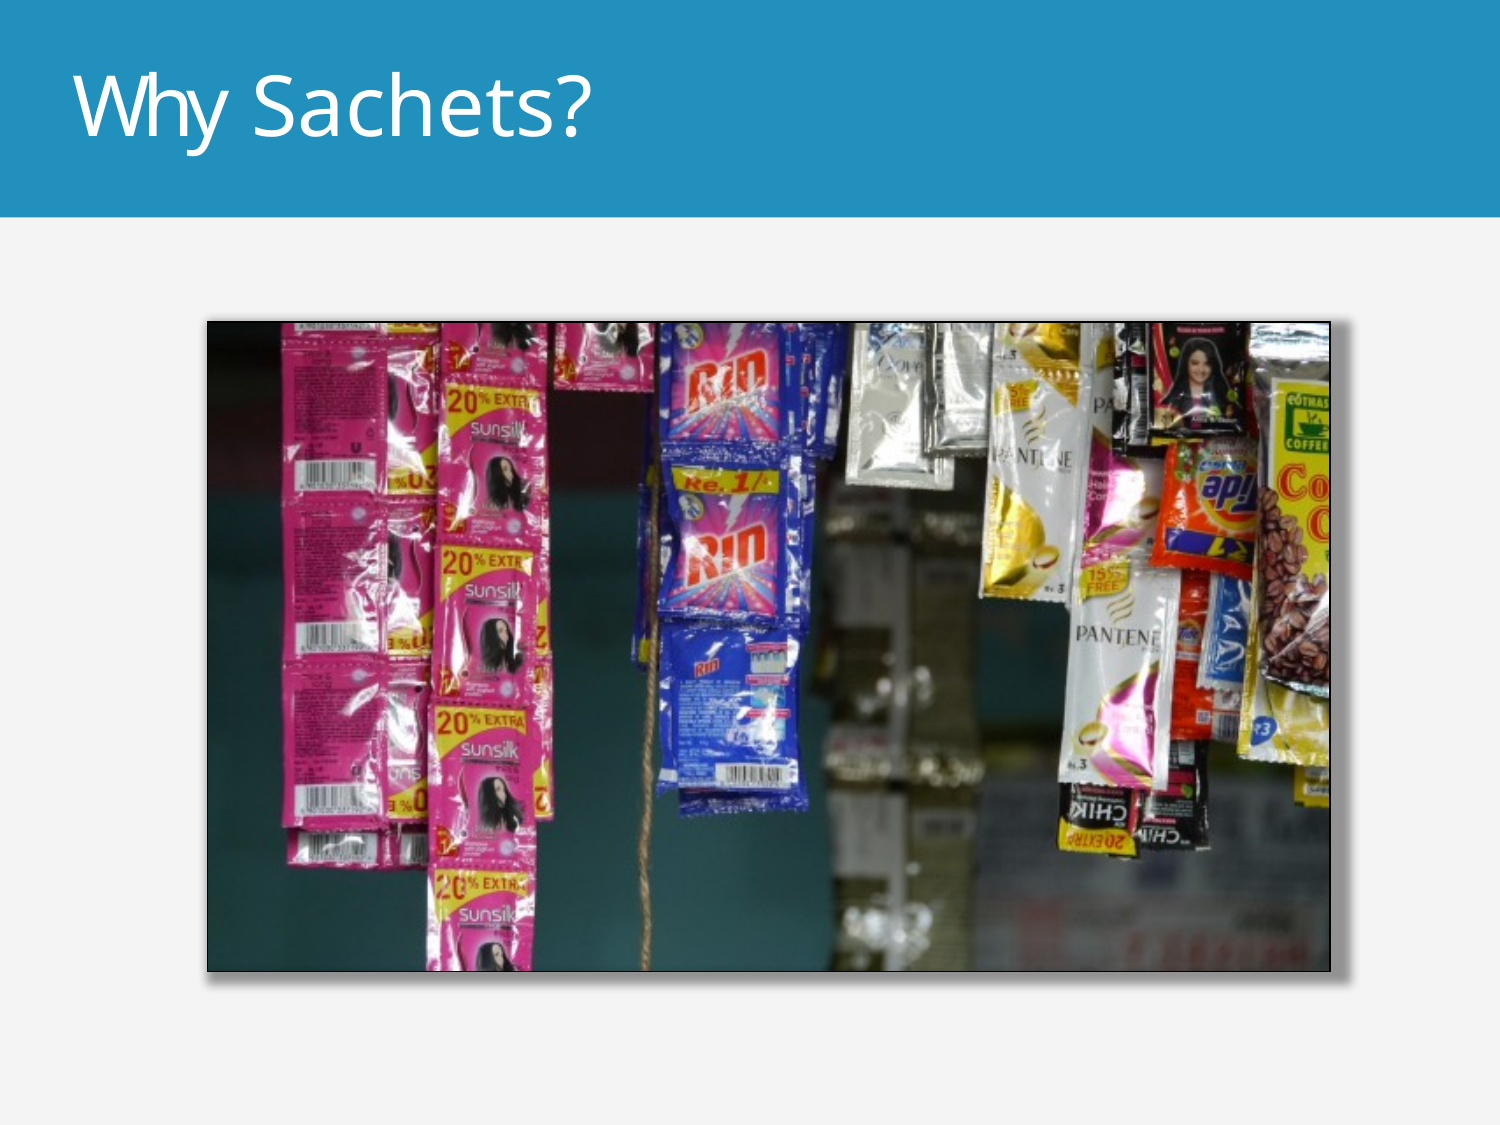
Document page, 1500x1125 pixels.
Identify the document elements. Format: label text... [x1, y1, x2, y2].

title Why Sachets? [55, 0, 1350, 216]
text_box [207, 322, 1330, 972]
